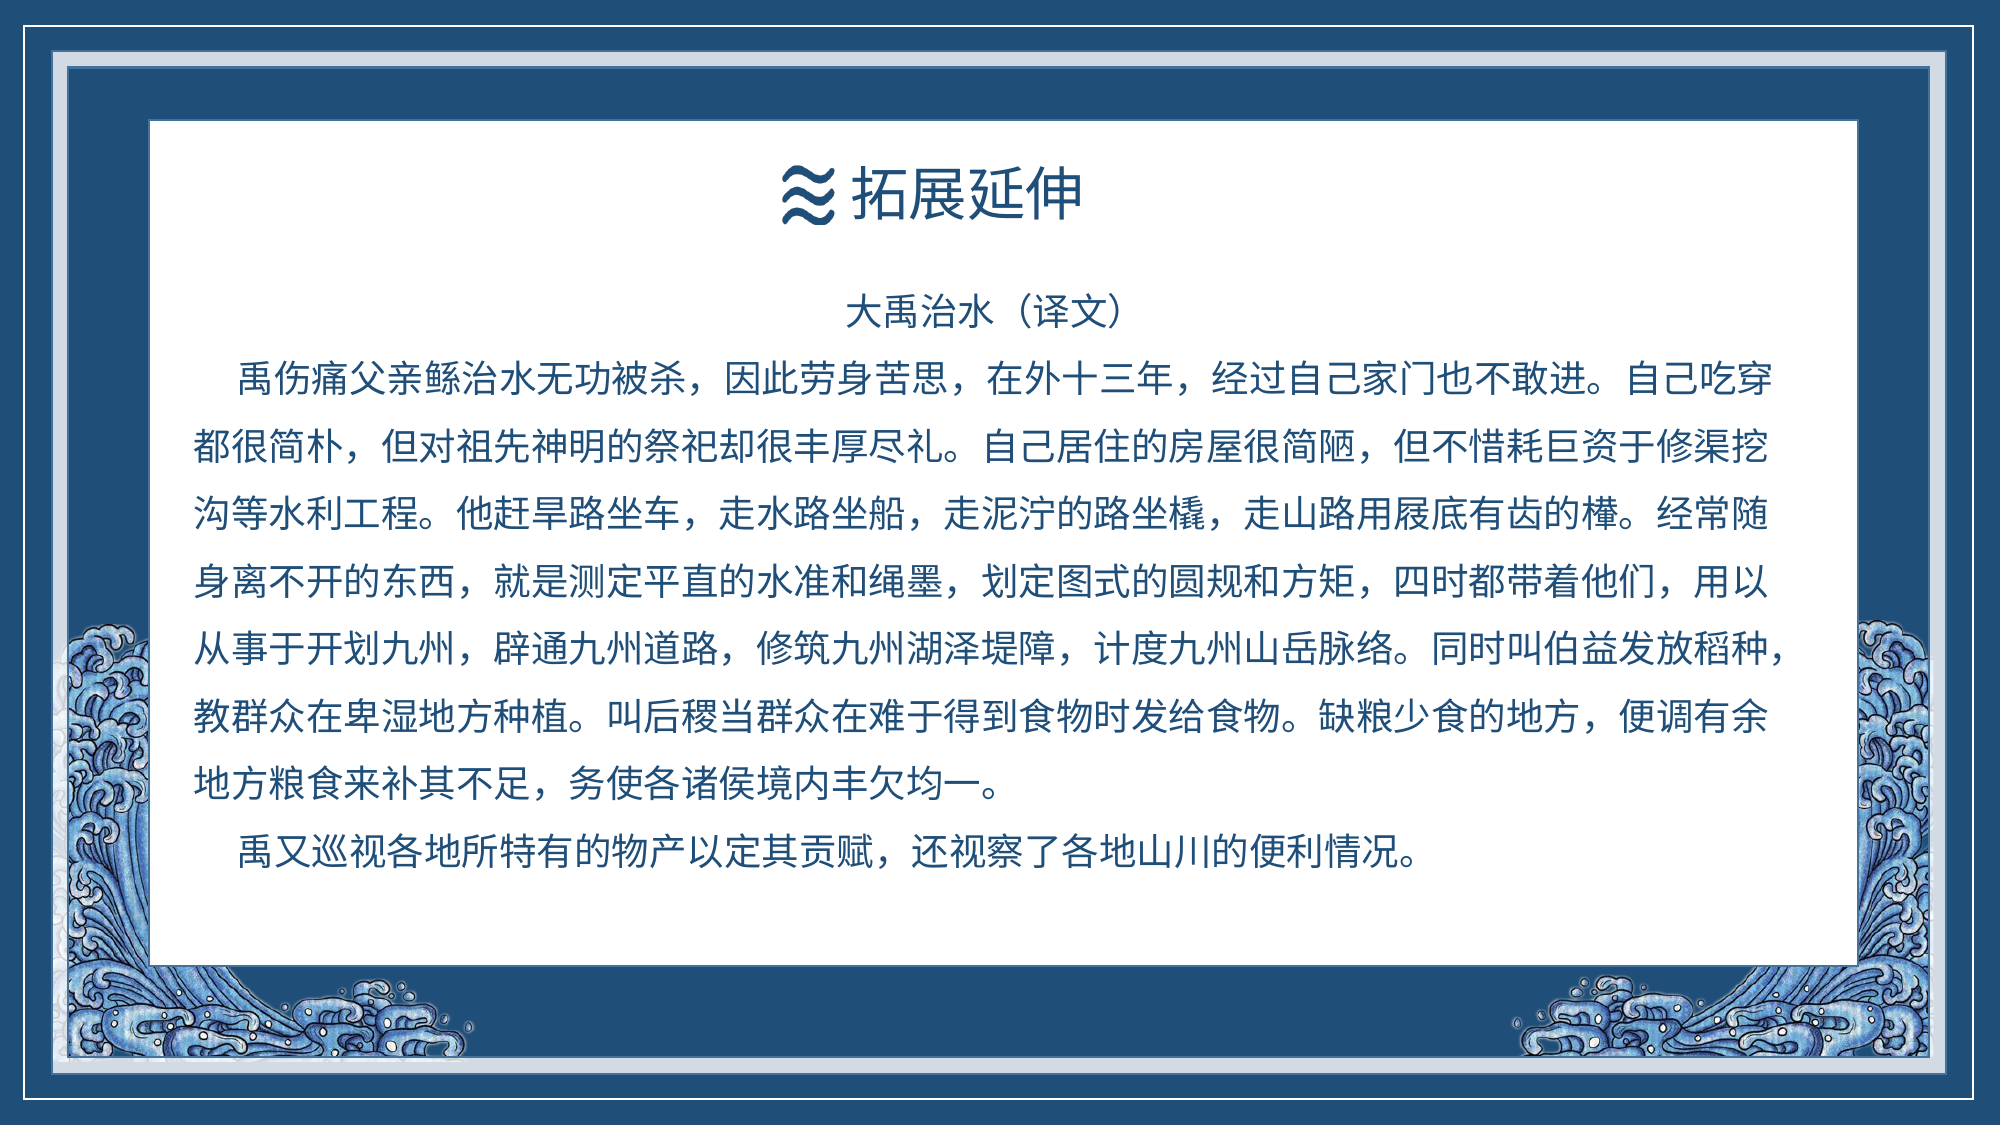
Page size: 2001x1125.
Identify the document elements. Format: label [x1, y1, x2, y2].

text_box [24, 26, 1973, 1099]
text_box [781, 149, 1099, 236]
